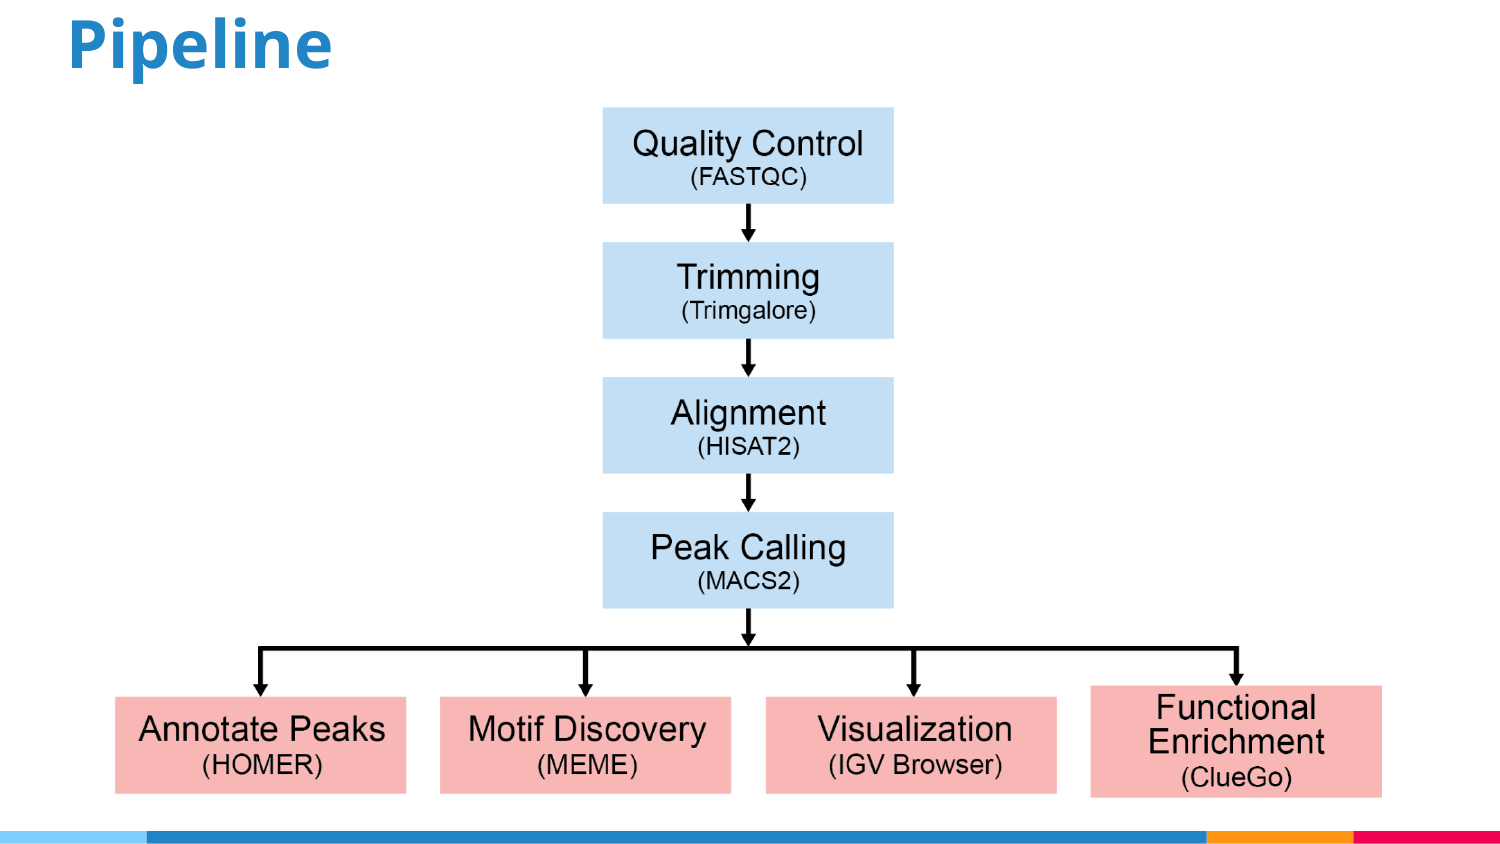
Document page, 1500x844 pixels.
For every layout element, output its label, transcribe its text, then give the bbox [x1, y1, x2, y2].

title Pipeline [51, 0, 1408, 97]
picture [91, 83, 1409, 814]
